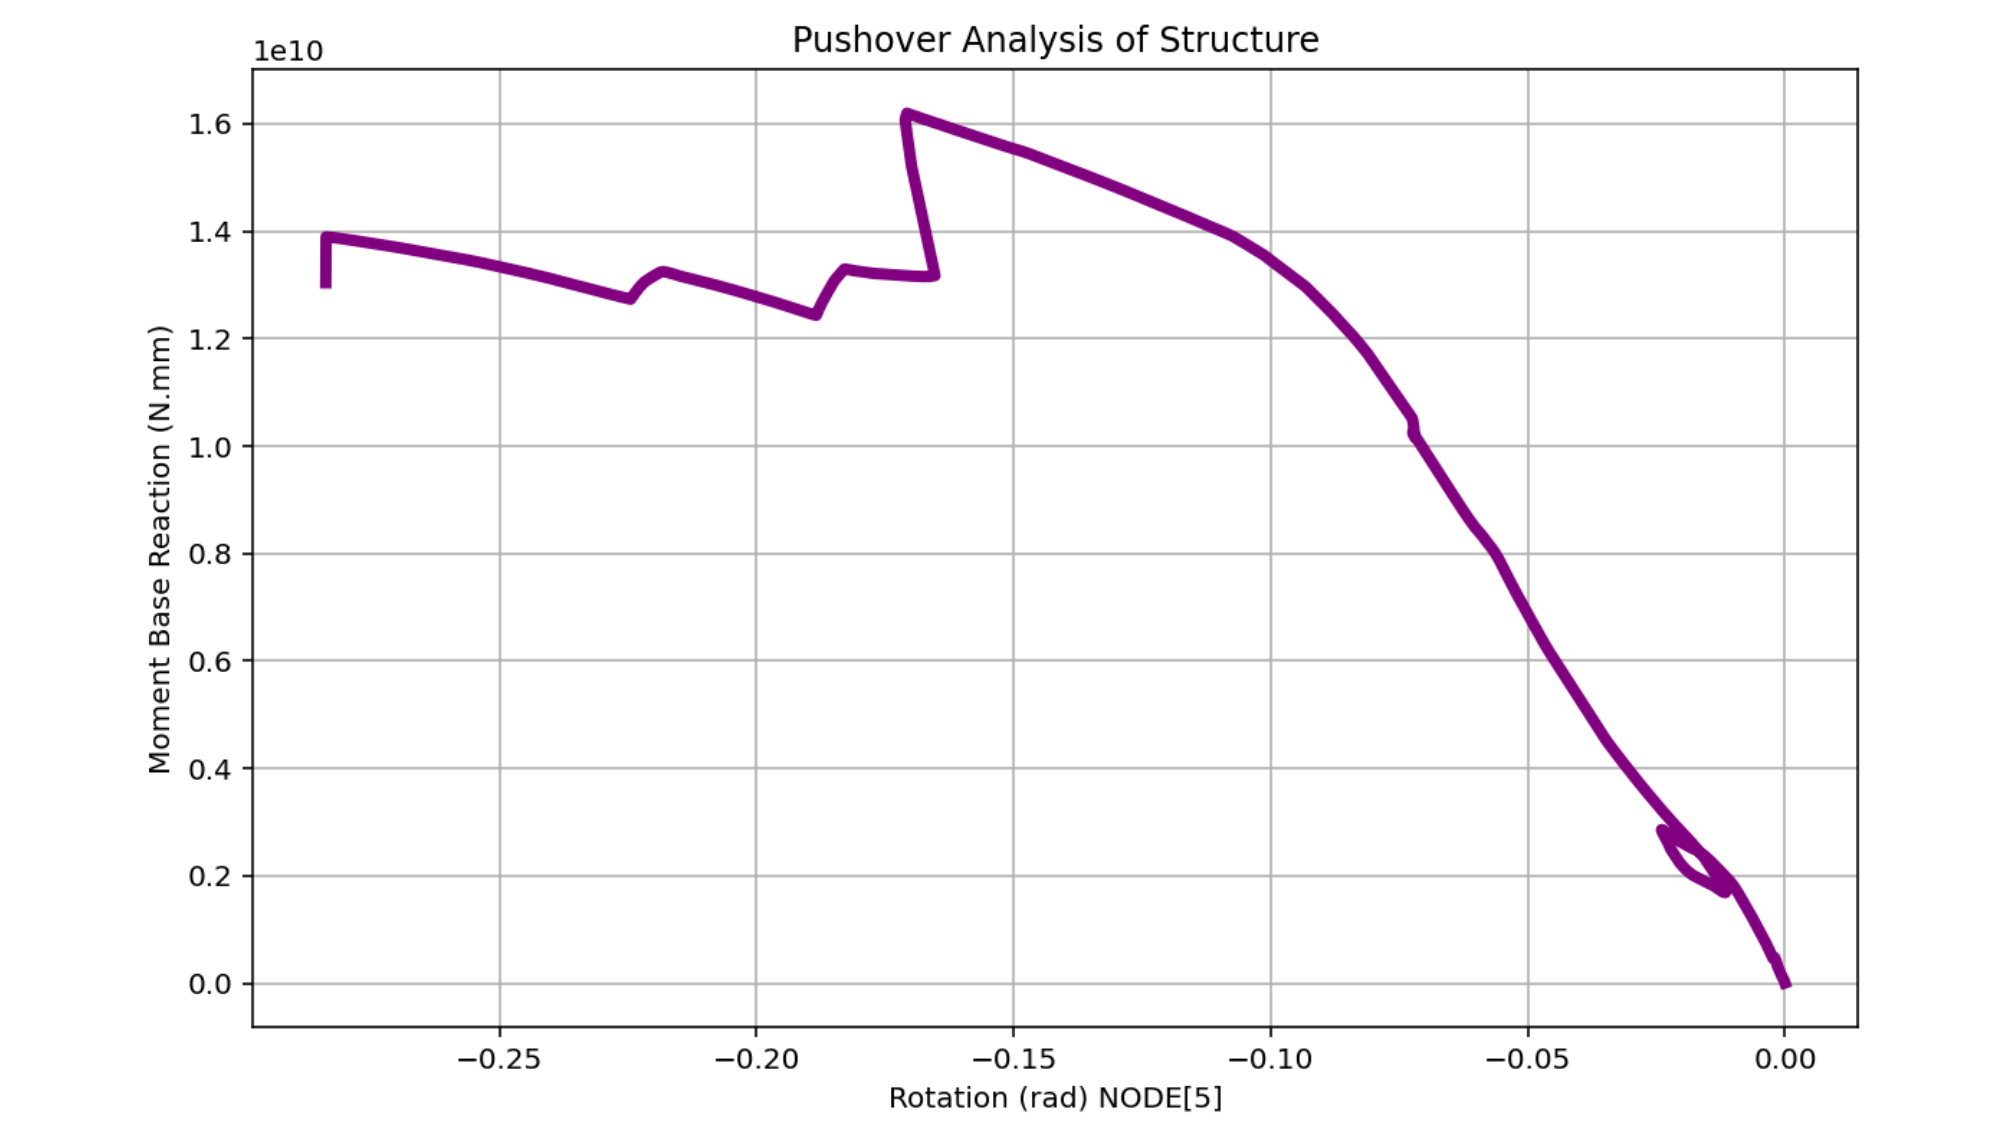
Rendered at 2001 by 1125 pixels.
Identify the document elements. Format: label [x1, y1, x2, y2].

picture [109, 0, 1891, 1125]
